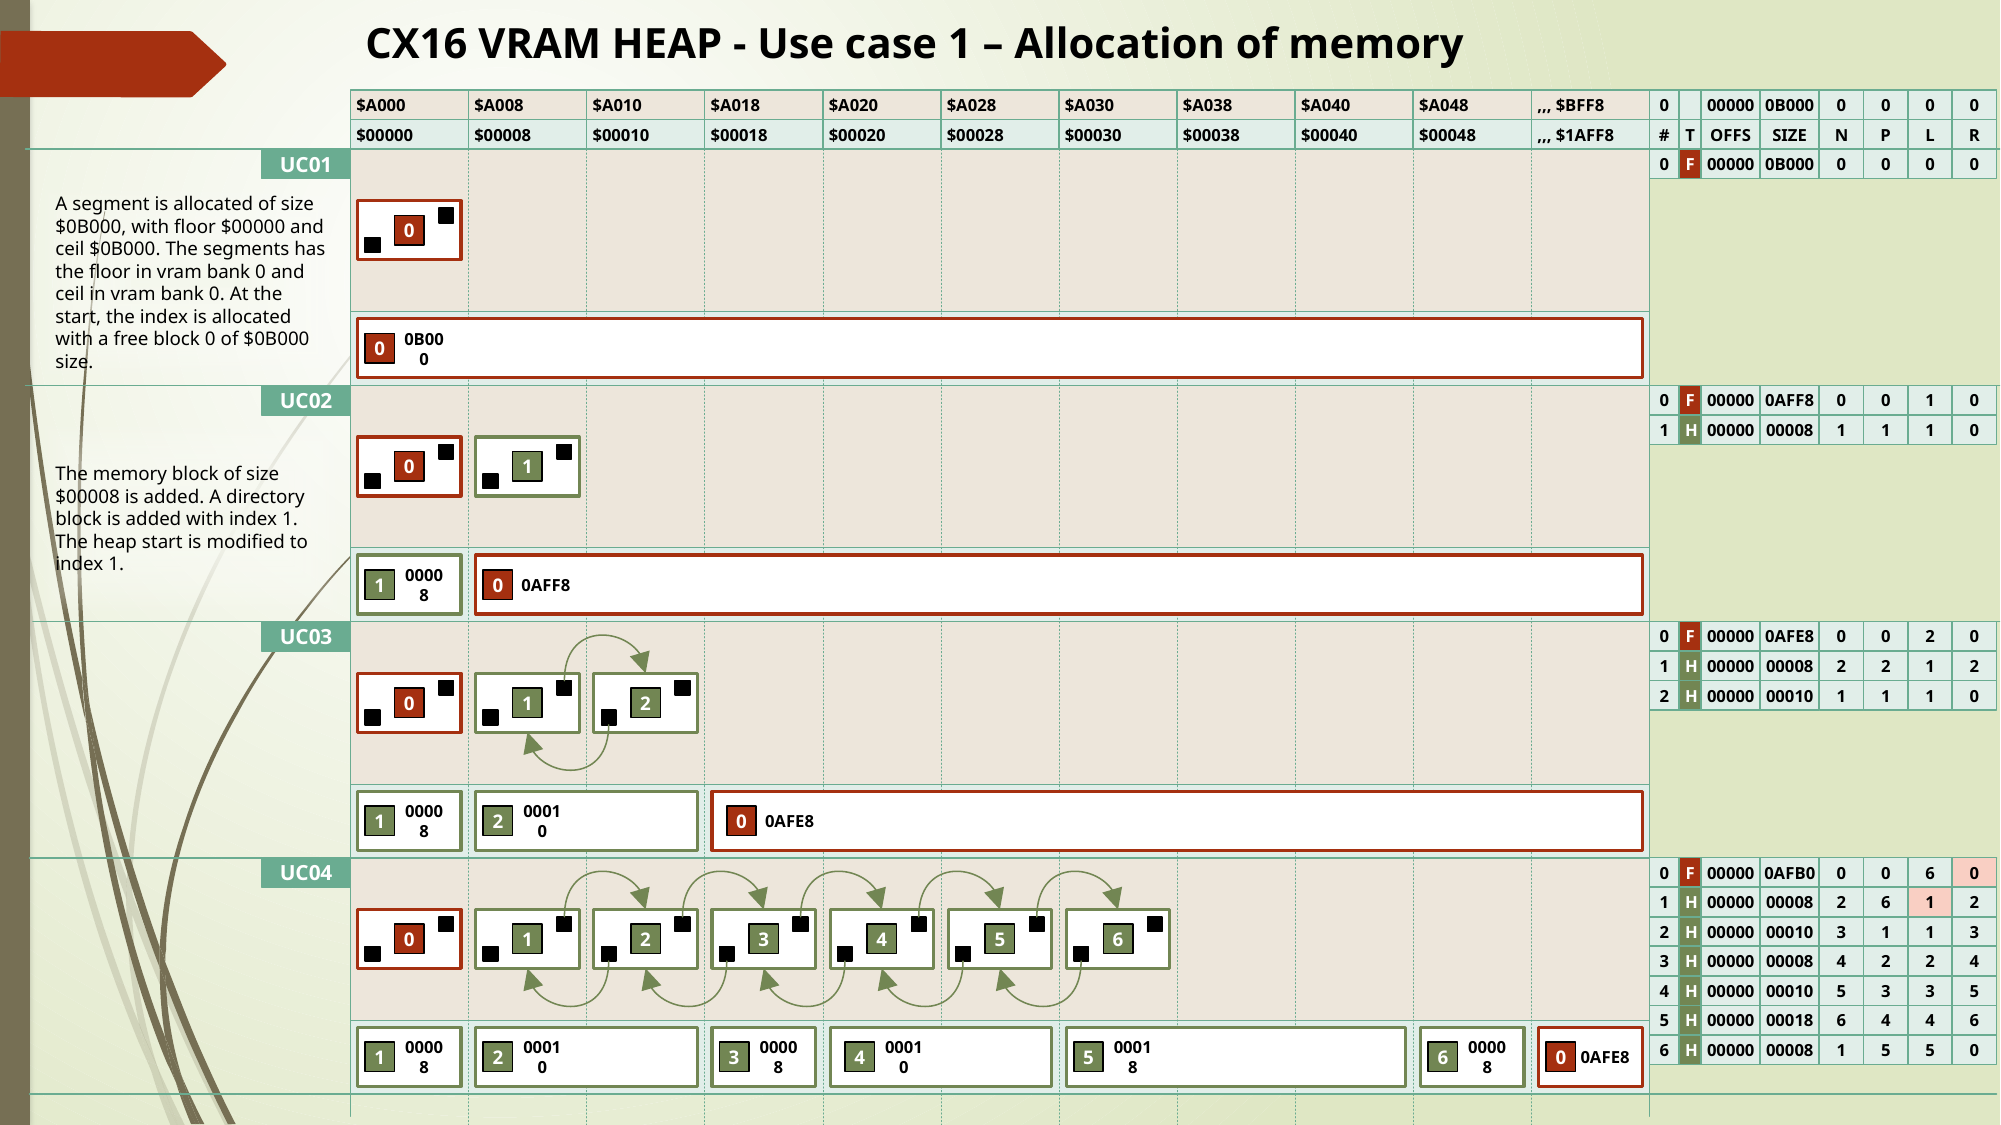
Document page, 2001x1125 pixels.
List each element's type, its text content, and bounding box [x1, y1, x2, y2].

text_box 1 [1907, 385, 1952, 413]
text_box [357, 436, 462, 497]
text_box [1538, 1027, 1643, 1087]
text_box [357, 555, 461, 615]
text_box 2 [483, 1042, 512, 1072]
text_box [1649, 89, 1997, 120]
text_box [1649, 680, 1997, 711]
list A segment is allocated of size $0B000, with floor $00000 and ceil $0B000. The segments has the floor in vram bank 0 and ceil in vram bank 0. At the start, the index is allocated with a free block 0 of $0B000 size. [40, 186, 343, 378]
text_box 0AFF8 [512, 569, 580, 600]
text_box 00010 [512, 1042, 572, 1072]
text_box 2 [1907, 621, 1952, 650]
text_box 0AFF8 [1761, 385, 1820, 413]
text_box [1649, 650, 1997, 680]
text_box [711, 909, 816, 969]
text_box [564, 687, 573, 770]
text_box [357, 909, 462, 969]
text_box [829, 909, 934, 969]
list UC04 [261, 857, 351, 888]
text_box 0 [394, 215, 425, 245]
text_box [1066, 909, 1170, 969]
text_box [601, 872, 609, 954]
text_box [1649, 857, 1997, 888]
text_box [955, 872, 964, 954]
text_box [1649, 894, 1997, 916]
text_box 4 [844, 1042, 874, 1072]
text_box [1073, 872, 1082, 954]
list UC01 [261, 149, 351, 179]
text_box 00018 [1103, 1042, 1163, 1072]
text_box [1649, 975, 1997, 1005]
text_box [830, 1027, 1052, 1087]
text_box 00000 [1702, 621, 1761, 650]
text_box 3 [719, 1042, 748, 1072]
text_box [357, 672, 462, 733]
text_box 00008 [1457, 1042, 1517, 1072]
text_box 00008 [394, 569, 454, 600]
text_box [357, 318, 1643, 378]
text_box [1036, 923, 1045, 1006]
text_box 0 [1863, 621, 1907, 650]
text_box 0 [1820, 385, 1863, 413]
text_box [800, 923, 809, 1006]
text_box [1420, 1027, 1524, 1087]
text_box 0AFE8 [756, 806, 823, 836]
text_box [475, 555, 1643, 615]
text_box 6 [1428, 1042, 1457, 1072]
text_box [438, 207, 455, 224]
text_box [593, 672, 698, 733]
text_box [682, 923, 691, 1006]
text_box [719, 872, 728, 954]
text_box [475, 791, 698, 851]
text_box [712, 1027, 816, 1087]
text_box 00008 [394, 806, 454, 836]
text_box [1649, 414, 1997, 445]
text_box 0 [1649, 621, 1679, 650]
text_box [475, 672, 580, 733]
text_box [475, 1027, 698, 1087]
text_box 0 [1952, 385, 1997, 414]
text_box 0 [365, 333, 394, 364]
text_box [1066, 1027, 1406, 1087]
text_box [475, 436, 580, 497]
text_box 0 [726, 806, 756, 836]
text_box 0 [1863, 385, 1907, 413]
text_box 0AFE8 [1575, 1042, 1635, 1072]
text_box 2 [483, 806, 512, 836]
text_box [601, 636, 609, 718]
text_box [712, 791, 1643, 851]
text_box F [1679, 385, 1702, 413]
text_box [837, 872, 846, 954]
list UC03 [261, 621, 351, 652]
text_box 00010 [874, 1042, 934, 1072]
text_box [1649, 148, 1997, 179]
text_box 0B000 [394, 333, 454, 364]
title CX16 VRAM HEAP - Use case 1 – Allocation of memory [350, 8, 1975, 125]
text_box 5 [1073, 1042, 1103, 1072]
text_box [357, 200, 461, 260]
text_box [475, 909, 580, 969]
list The memory block of size $00008 is added. A directory block is added with index 1. The heap start is modified to index 1. [40, 422, 343, 614]
text_box 00008 [748, 1042, 808, 1072]
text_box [1649, 1034, 1997, 1065]
text_box 00000 [1702, 385, 1761, 413]
text_box F [1679, 621, 1702, 650]
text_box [1649, 916, 1997, 946]
text_box 0 [1952, 621, 1997, 650]
text_box 0 [483, 569, 512, 600]
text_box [564, 923, 573, 1006]
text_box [1649, 1005, 1997, 1034]
text_box 1 [365, 806, 394, 836]
text_box 0 [1546, 1042, 1575, 1072]
text_box 0AFE8 [1761, 621, 1820, 650]
text_box 0 [1820, 621, 1863, 650]
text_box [918, 923, 927, 1006]
text_box 00008 [394, 1042, 454, 1072]
text_box 1 [365, 569, 394, 600]
text_box [357, 1027, 461, 1087]
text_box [593, 909, 698, 969]
list UC02 [261, 385, 351, 415]
text_box [364, 236, 381, 254]
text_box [1649, 946, 1997, 975]
text_box [357, 791, 461, 851]
text_box 0 [1649, 385, 1679, 414]
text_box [947, 909, 1052, 969]
text_box 00010 [512, 806, 572, 836]
text_box 1 [365, 1042, 394, 1072]
